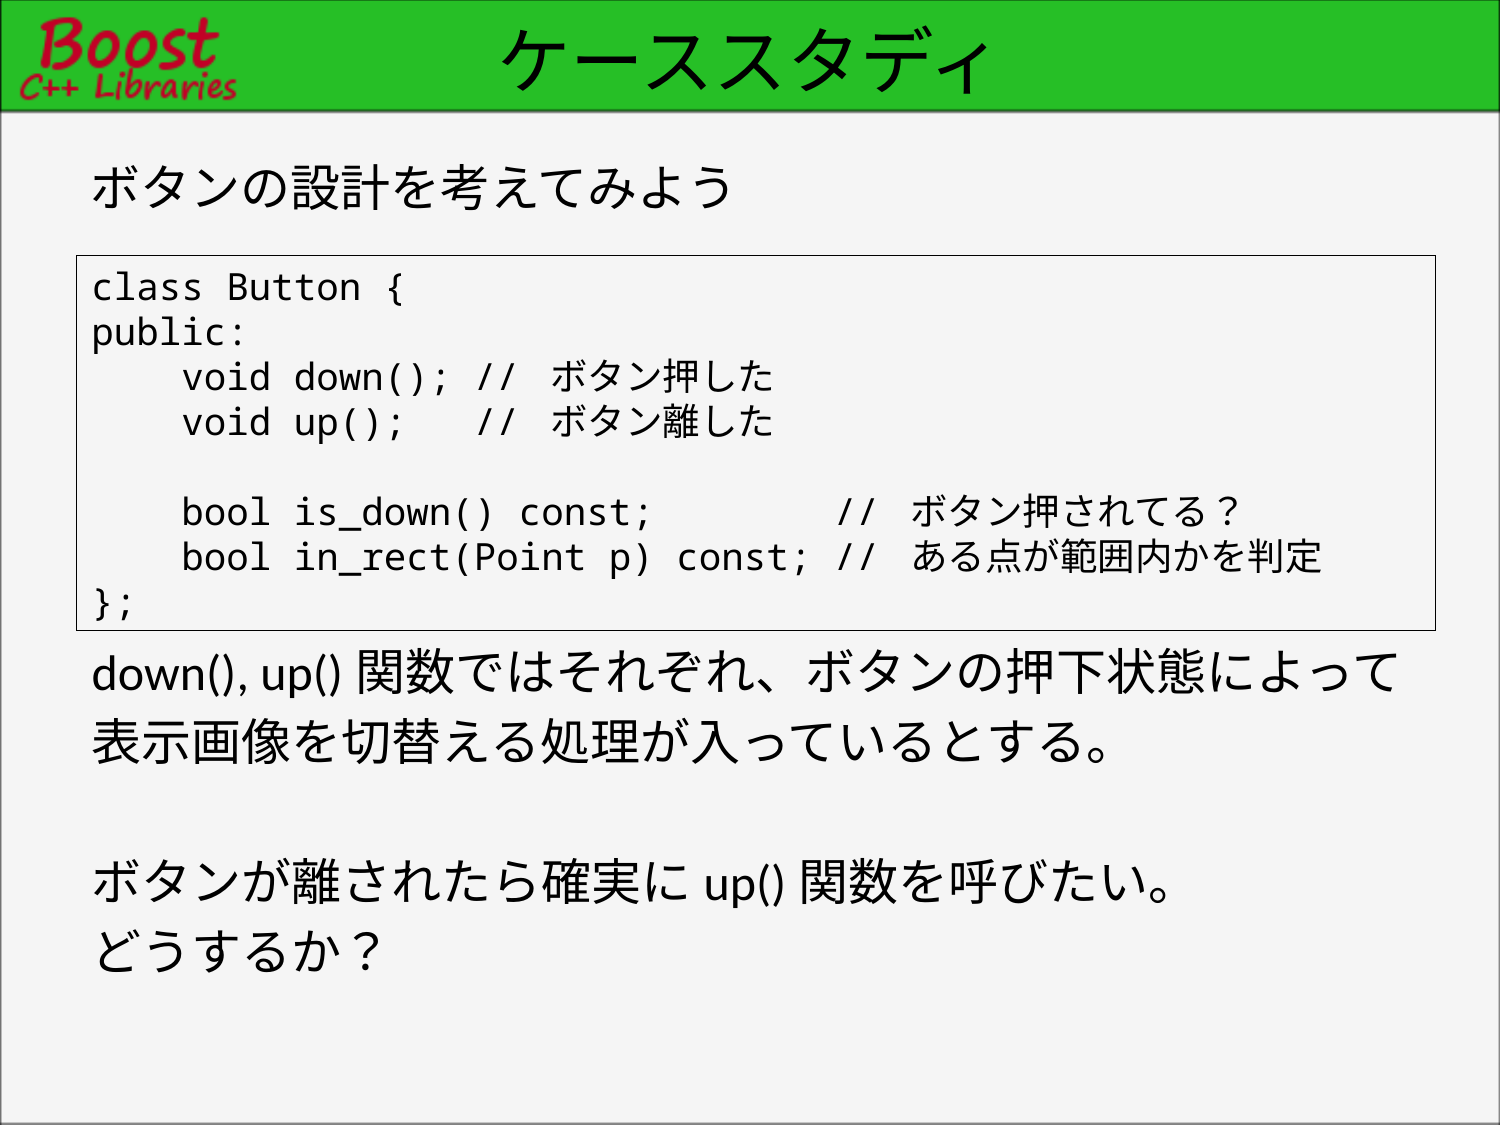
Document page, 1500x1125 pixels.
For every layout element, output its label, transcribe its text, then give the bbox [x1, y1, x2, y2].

list ボタンの設計を考えてみよう [75, 149, 1425, 244]
title ケーススタディ [75, 7, 1425, 112]
text_box class Button { public: void down(); // ボタン押した void up(); // ボタン離した bool is_down() const; // ボタン押されてる？ bool in_rect(Point p) const; // ある点が範囲内かを判定 }; [76, 255, 1436, 631]
text_box down(), up()関数ではそれぞれ、ボタンの押下状態によって 表示画像を切替える処理が入っているとする。 ボタンが離されたら確実にup()関数を呼びたい。 どうするか？ [76, 633, 1427, 996]
picture [0, 0, 1500, 1125]
